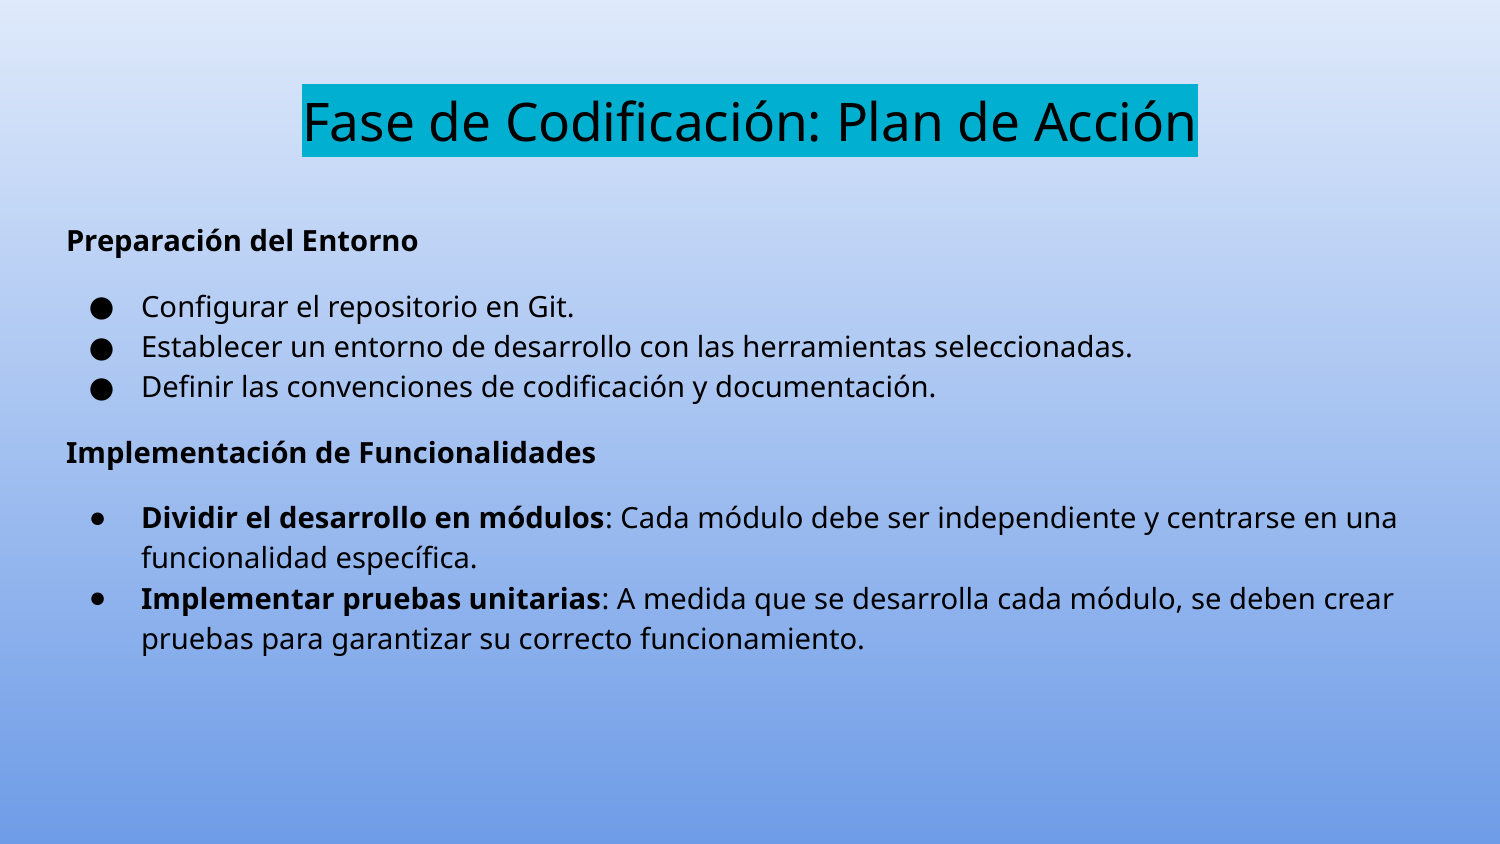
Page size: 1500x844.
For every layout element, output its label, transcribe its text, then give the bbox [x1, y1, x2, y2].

list Preparación del Entorno Configurar el repositorio en Git. Establecer un entorno de desarrollo con las herramientas seleccionadas. Definir las convenciones de codificación y documentación. Implementación de Funcionalidades Dividir el desarrollo en módulos: Cada módulo debe ser independiente y centrarse en una funcionalidad específica. Implementar pruebas unitarias: A medida que se desarrolla cada módulo, se deben crear pruebas para garantizar su correcto funcionamiento. [51, 202, 1449, 750]
title Fase de Codificación: Plan de Acción [51, 72, 1449, 167]
